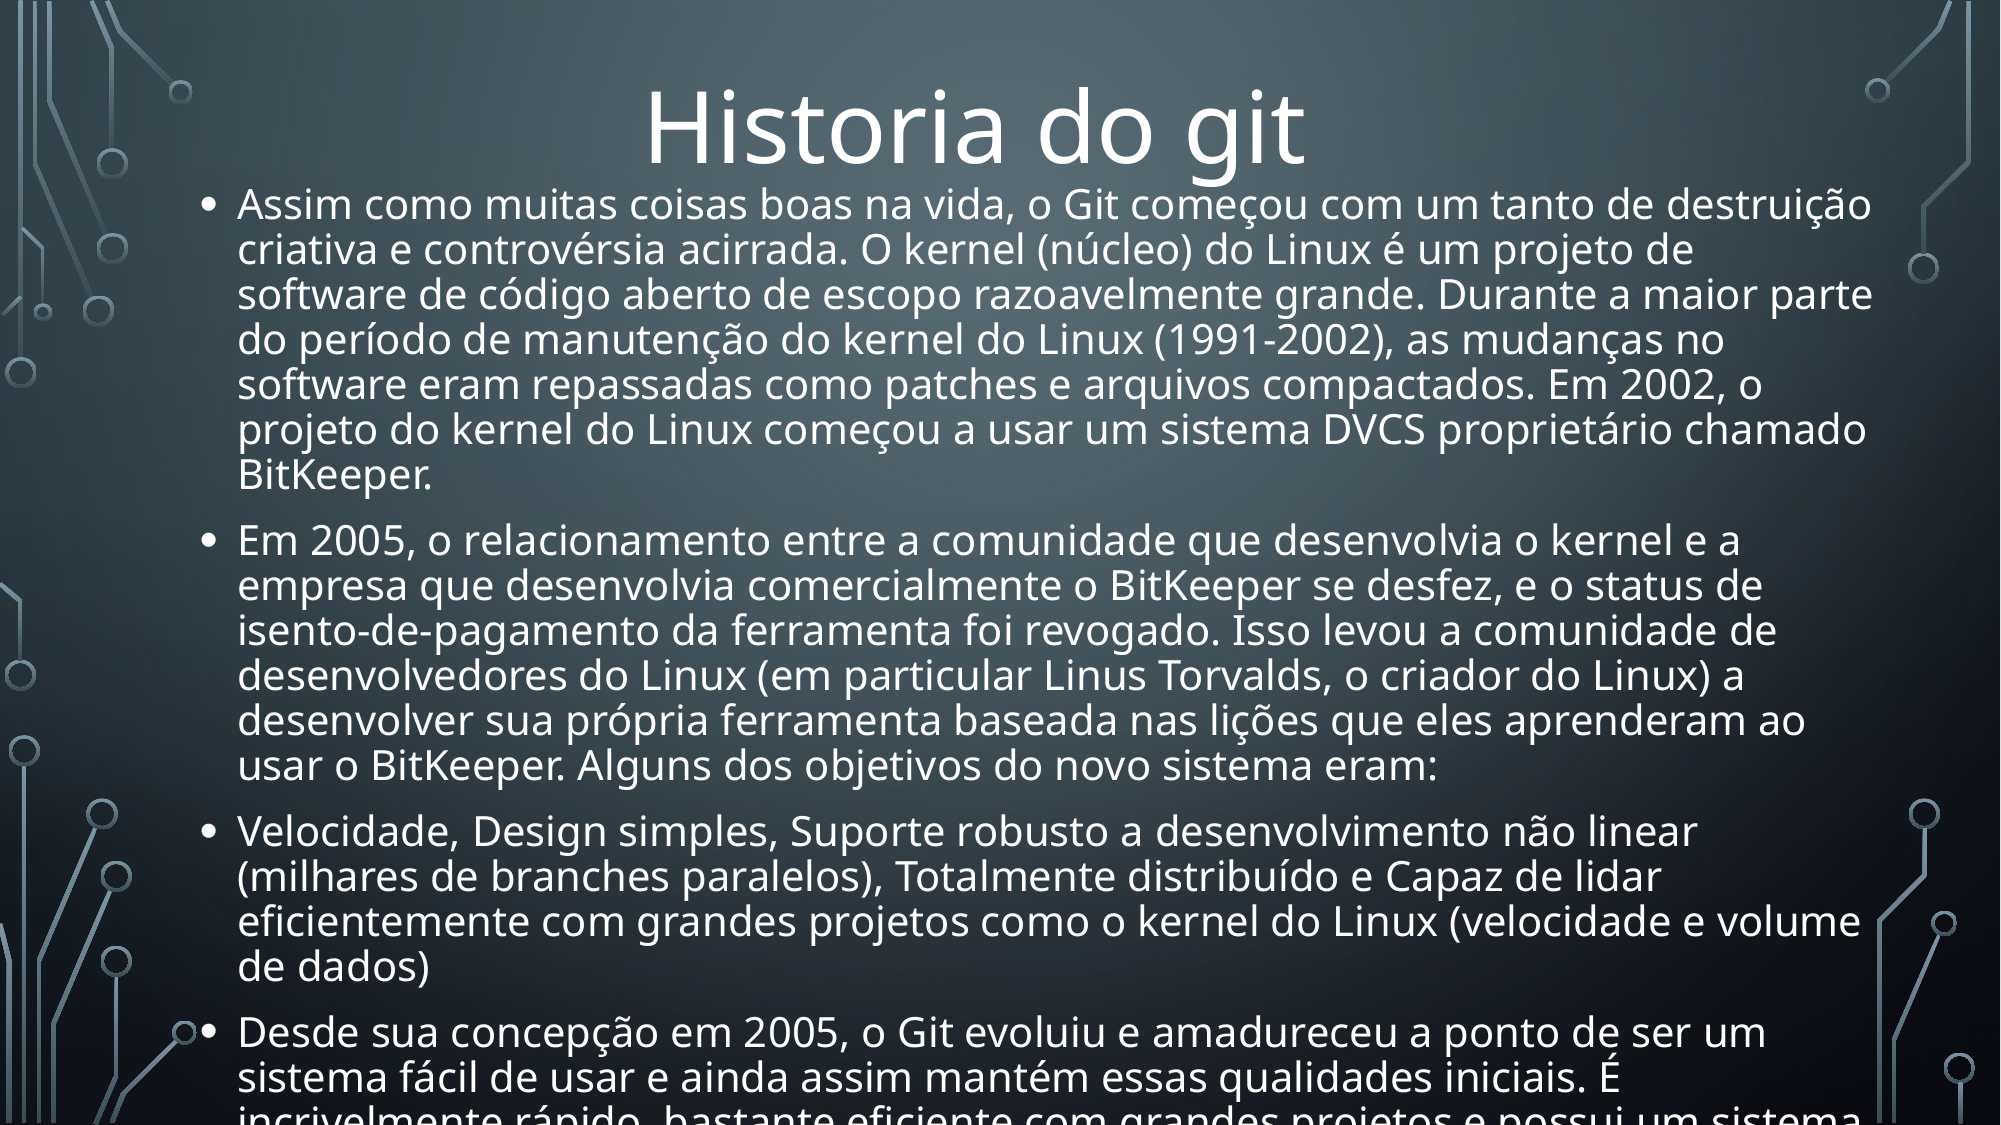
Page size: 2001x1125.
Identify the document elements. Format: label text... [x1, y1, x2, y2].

list Assim como muitas coisas boas na vida, o Git começou com um tanto de destruição criativa e controvérsia acirrada. O kernel (núcleo) do Linux é um projeto de software de código aberto de escopo razoavelmente grande. Durante a maior parte do período de manutenção do kernel do Linux (1991-2002), as mudanças no software eram repassadas como patches e arquivos compactados. Em 2002, o projeto do kernel do Linux começou a usar um sistema DVCS proprietário chamado BitKeeper. Em 2005, o relacionamento entre a comunidade que desenvolvia o kernel e a empresa que desenvolvia comercialmente o BitKeeper se desfez, e o status de isento-de-pagamento da ferramenta foi revogado. Isso levou a comunidade de desenvolvedores do Linux (em particular Linus Torvalds, o criador do Linux) a desenvolver sua própria ferramenta baseada nas lições que eles aprenderam ao usar o BitKeeper. Alguns dos objetivos do novo sistema eram: Velocidade, Design simples, Suporte robusto a desenvolvimento não linear (milhares de branches paralelos), Totalmente distribuído e Capaz de lidar eficientemente com grandes projetos como o kernel do Linux (velocidade e volume de dados) Desde sua concepção em 2005, o Git evoluiu e amadureceu a ponto de ser um sistema fácil de usar e ainda assim mantém essas qualidades iniciais. É incrivelmente rápido, bastante eficiente com grandes projetos e possui um sistema impressionante de branching para desenvolvimento não-linear. [184, 176, 1890, 1108]
text_box Historia do git [627, 56, 1373, 191]
